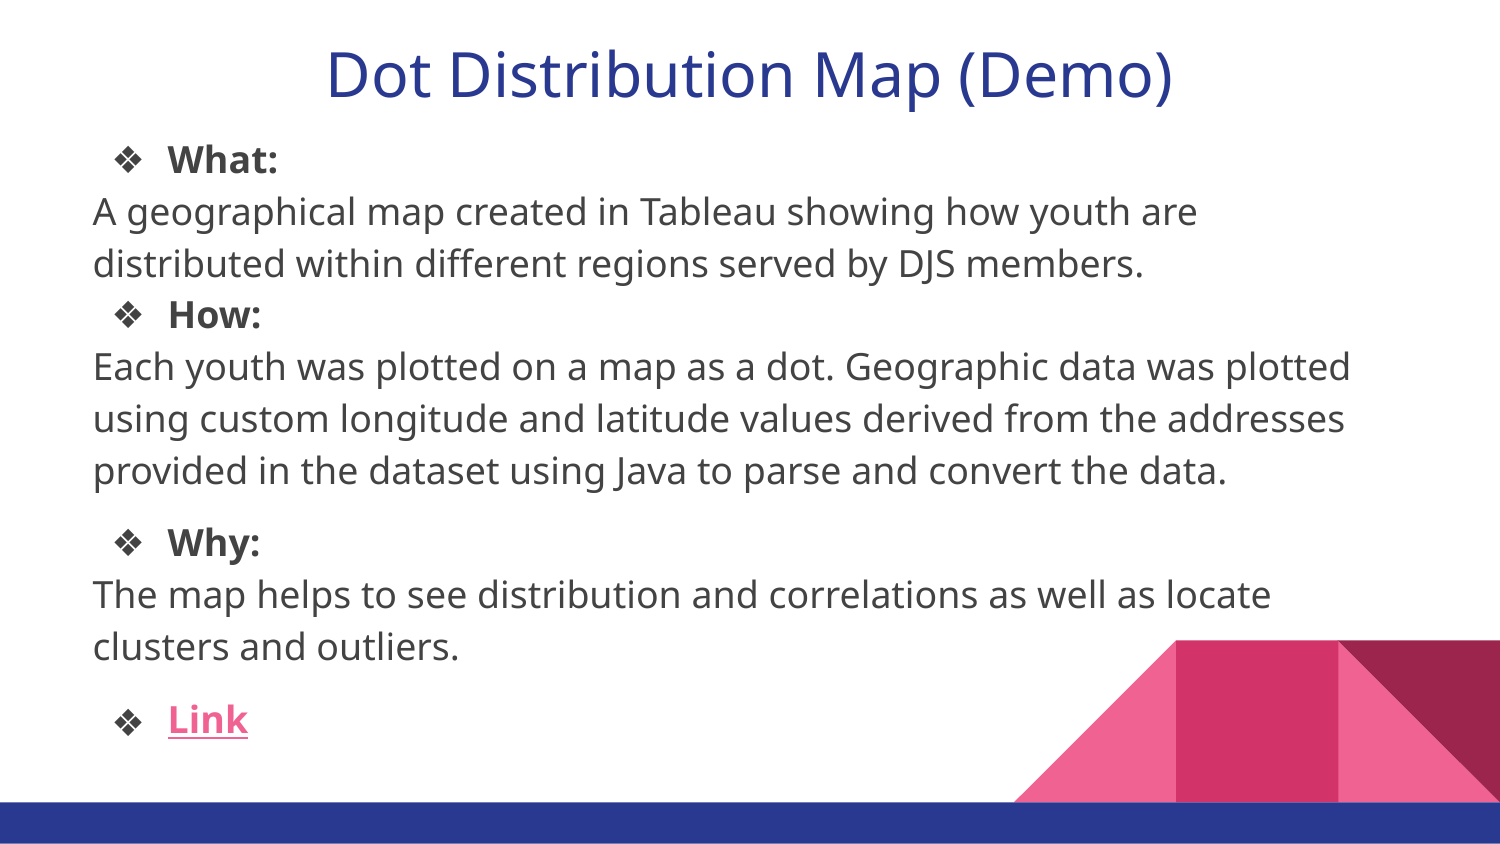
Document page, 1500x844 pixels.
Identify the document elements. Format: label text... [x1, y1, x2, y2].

list What: A geographical map created in Tableau showing how youth are distributed within different regions served by DJS members. How: Each youth was plotted on a map as a dot. Geographic data was plotted using custom longitude and latitude values derived from the addresses provided in the dataset using Java to parse and convert the data. Why: The map helps to see distribution and correlations as well as locate clusters and outliers. Link [77, 114, 1403, 788]
title Dot Distribution Map (Demo) [51, 32, 1449, 132]
